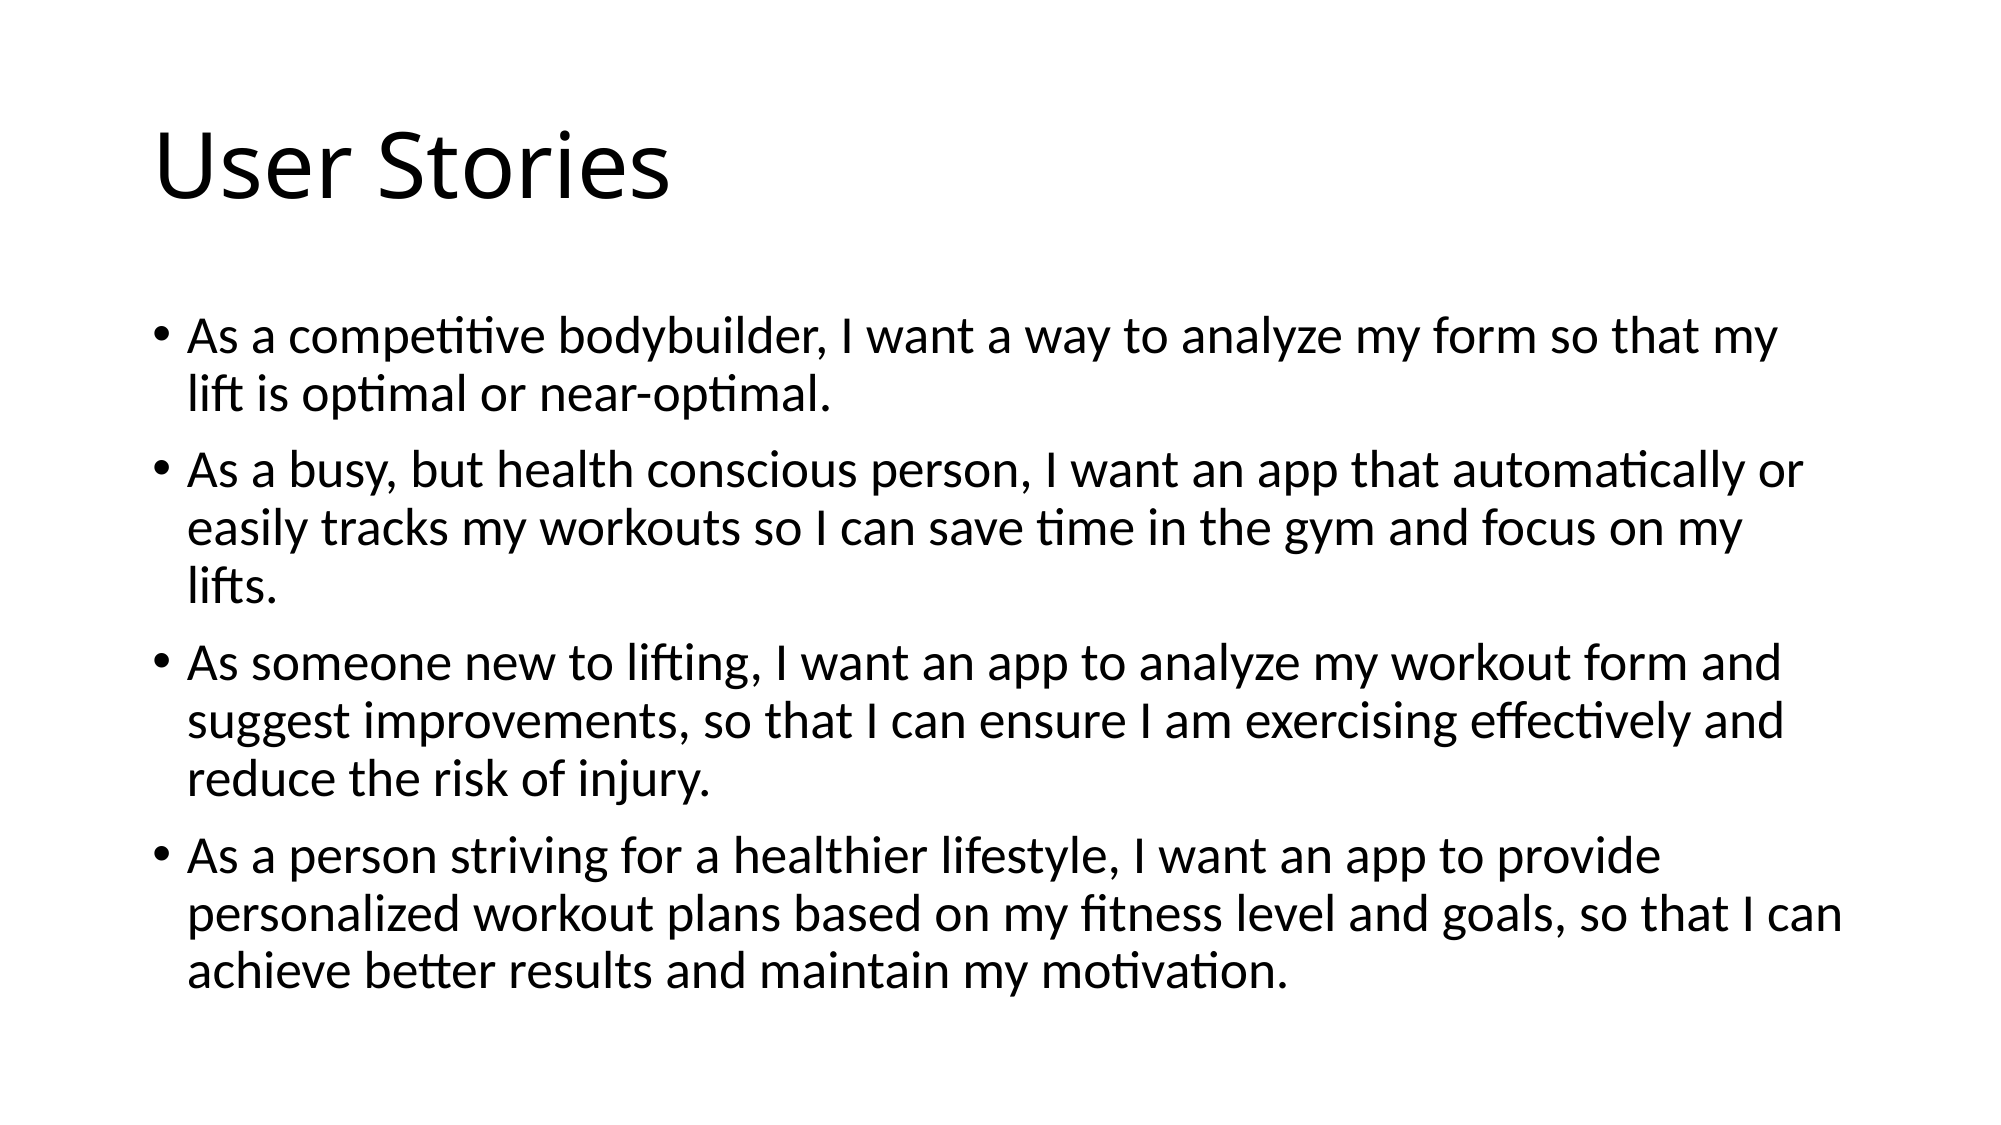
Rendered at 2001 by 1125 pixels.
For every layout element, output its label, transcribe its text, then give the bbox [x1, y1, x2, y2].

title User Stories [137, 59, 1863, 278]
list As a competitive bodybuilder, I want a way to analyze my form so that my lift is optimal or near-optimal. As a busy, but health conscious person, I want an app that automatically or easily tracks my workouts so I can save time in the gym and focus on my lifts. As someone new to lifting, I want an app to analyze my workout form and suggest improvements, so that I can ensure I am exercising effectively and reduce the risk of injury. As a person striving for a healthier lifestyle, I want an app to provide personalized workout plans based on my fitness level and goals, so that I can achieve better results and maintain my motivation. [137, 299, 1863, 1014]
